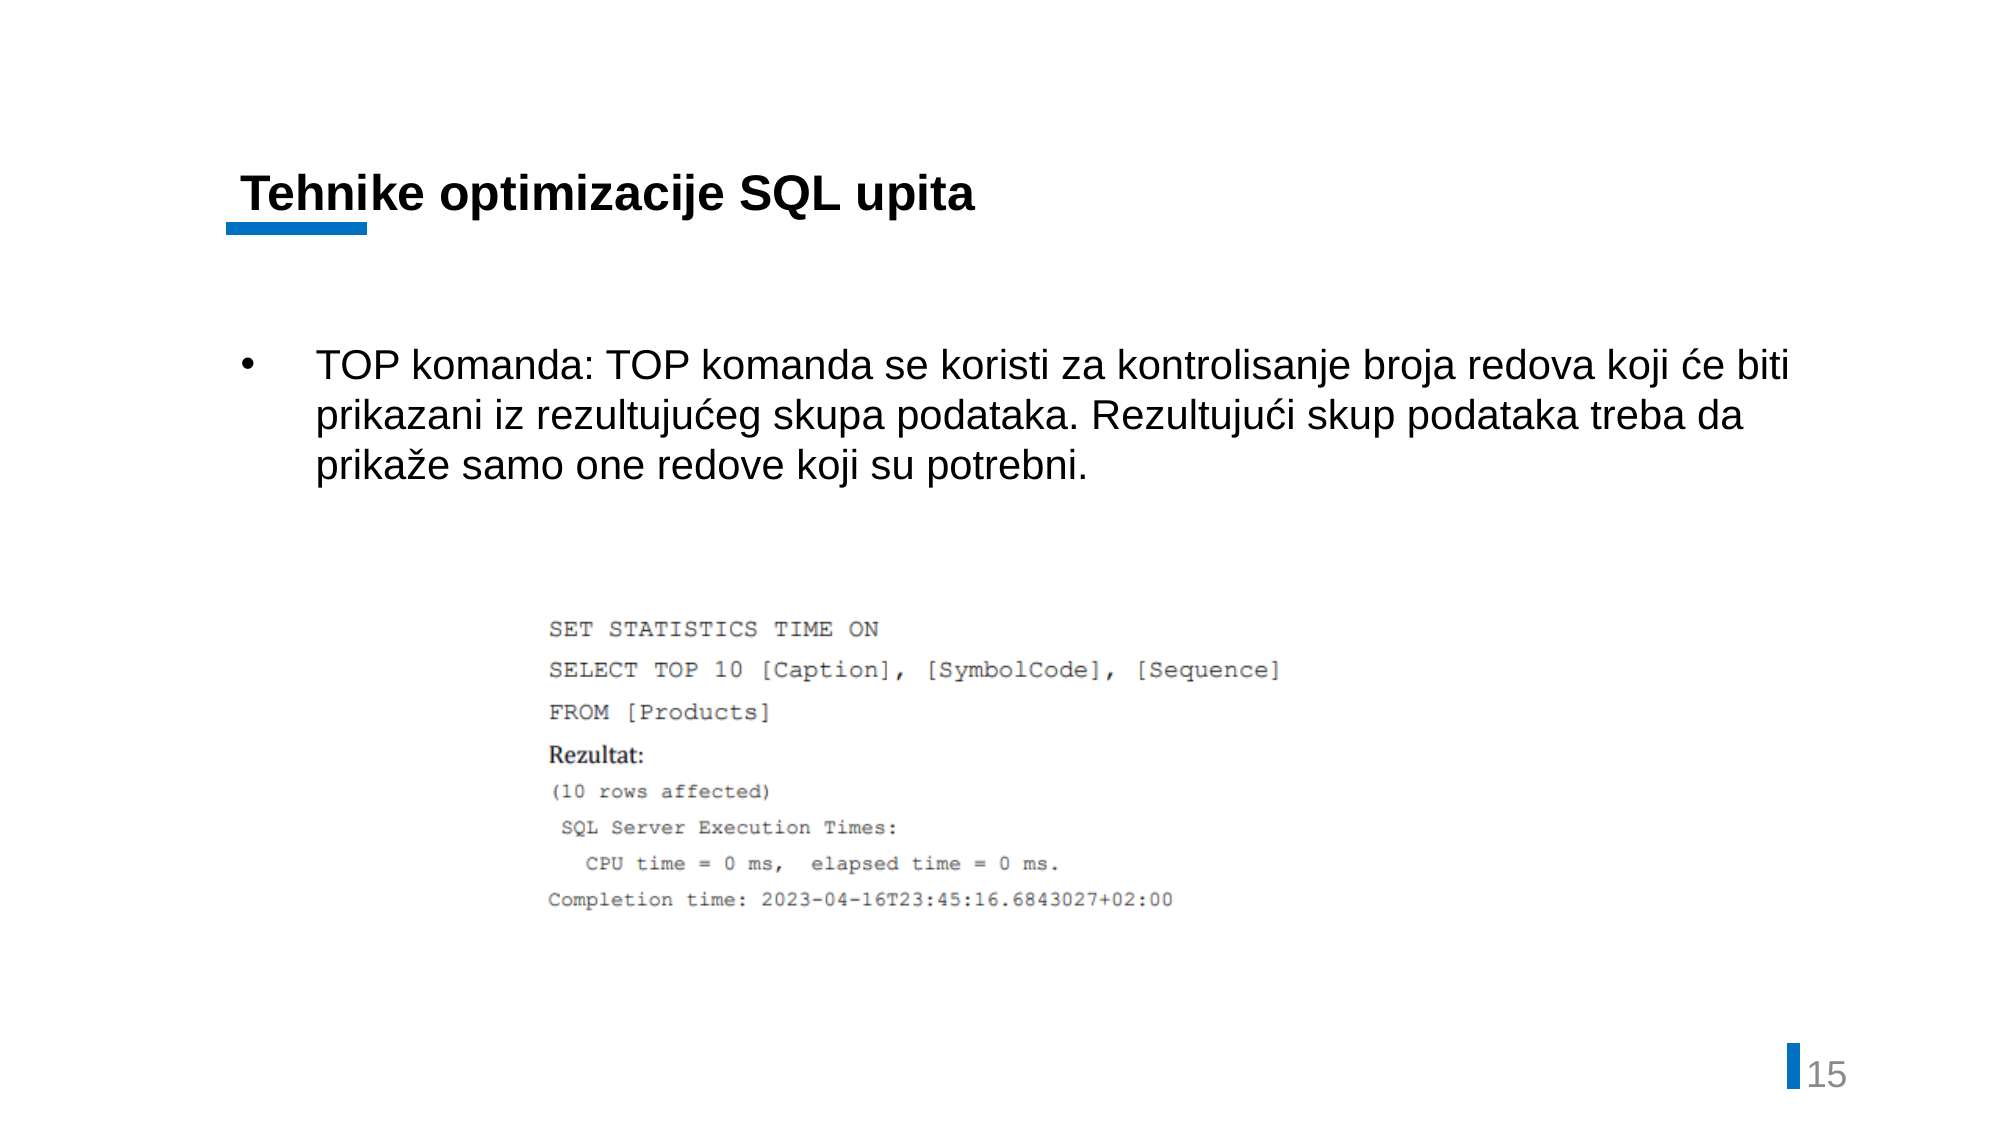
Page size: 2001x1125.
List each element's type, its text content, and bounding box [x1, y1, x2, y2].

text_box TOP komanda: TOP komanda se koristi za kontrolisanje broja redova koji će biti prikazani iz rezultujućeg skupa podataka. Rezultujući skup podataka treba da prikaže samo one redove koji su potrebni. [225, 330, 1863, 496]
picture [510, 594, 1358, 945]
text_box Tehnike optimizacije SQL upita [225, 152, 1237, 228]
slide_number 14 [1412, 1042, 1863, 1103]
